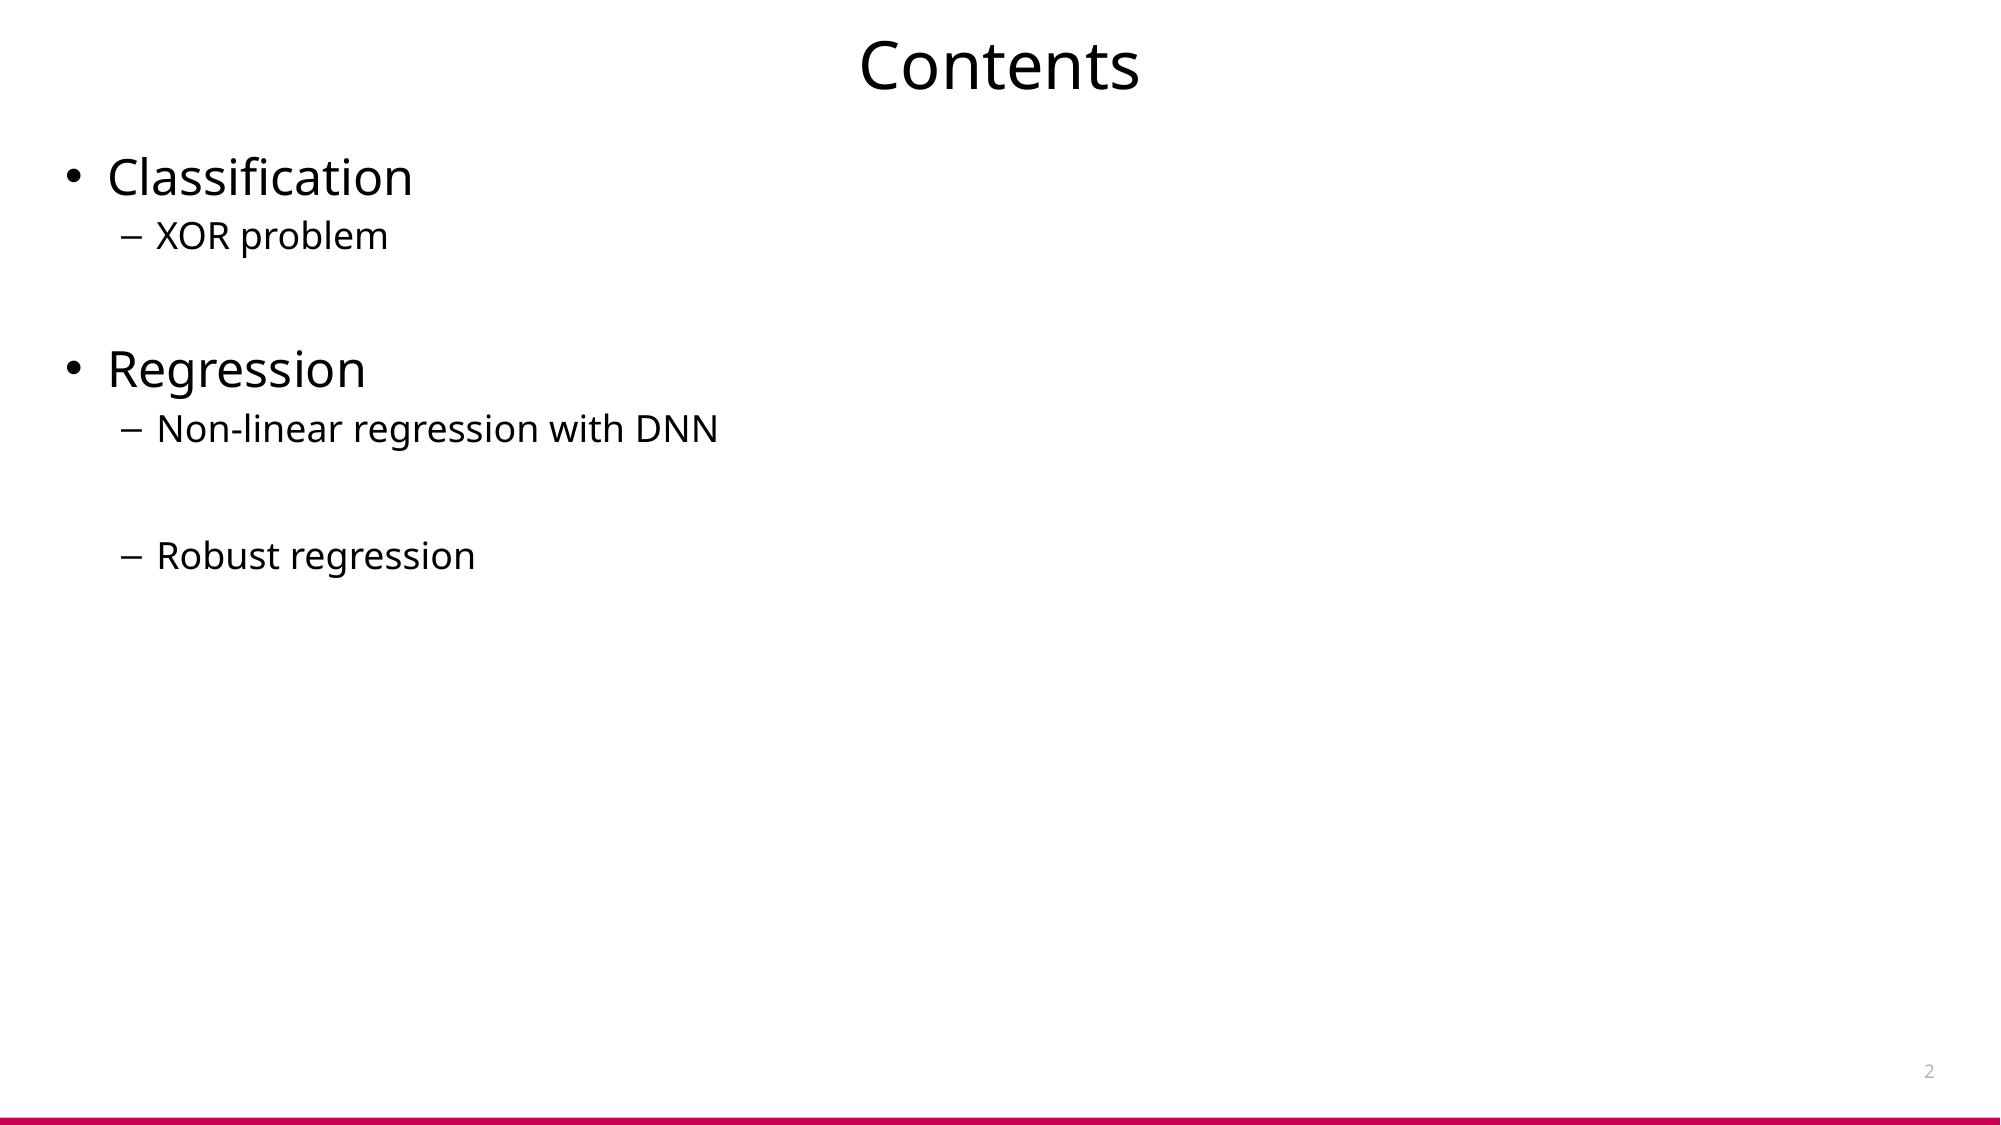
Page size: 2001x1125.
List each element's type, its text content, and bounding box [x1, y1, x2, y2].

slide_number 2 [1483, 1042, 1950, 1103]
title Contents [50, 12, 1950, 113]
list Classification XOR problem Regression Non-linear regression with DNN Robust regression [50, 137, 1950, 1025]
